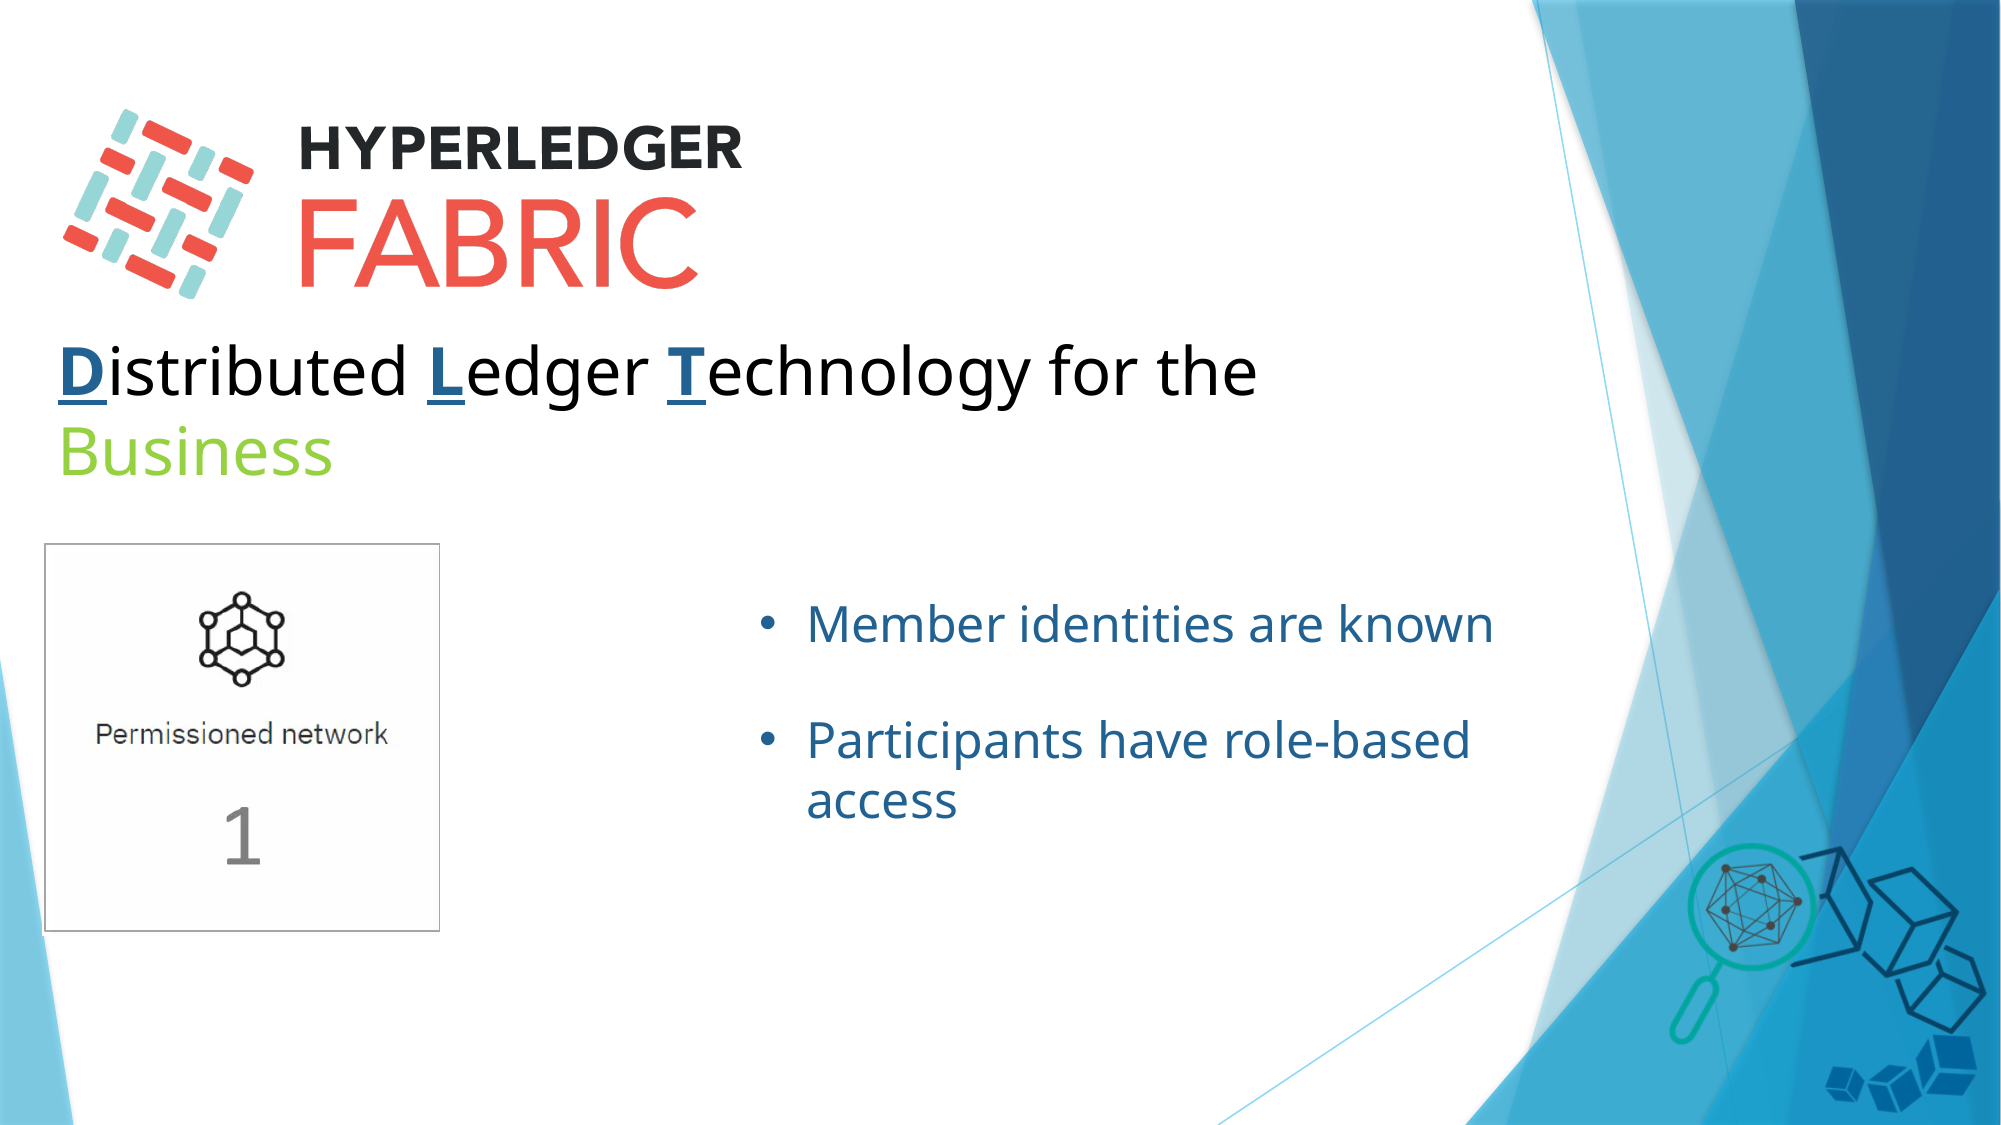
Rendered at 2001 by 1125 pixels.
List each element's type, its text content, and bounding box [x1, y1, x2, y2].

text_box Distributed Ledger Technology for the Business [42, 321, 1560, 497]
text_box Member identities are known [744, 584, 1539, 660]
picture [1669, 842, 1987, 1114]
picture [42, 541, 441, 937]
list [63, 108, 745, 299]
text_box Participants have role-based access [744, 700, 1644, 836]
